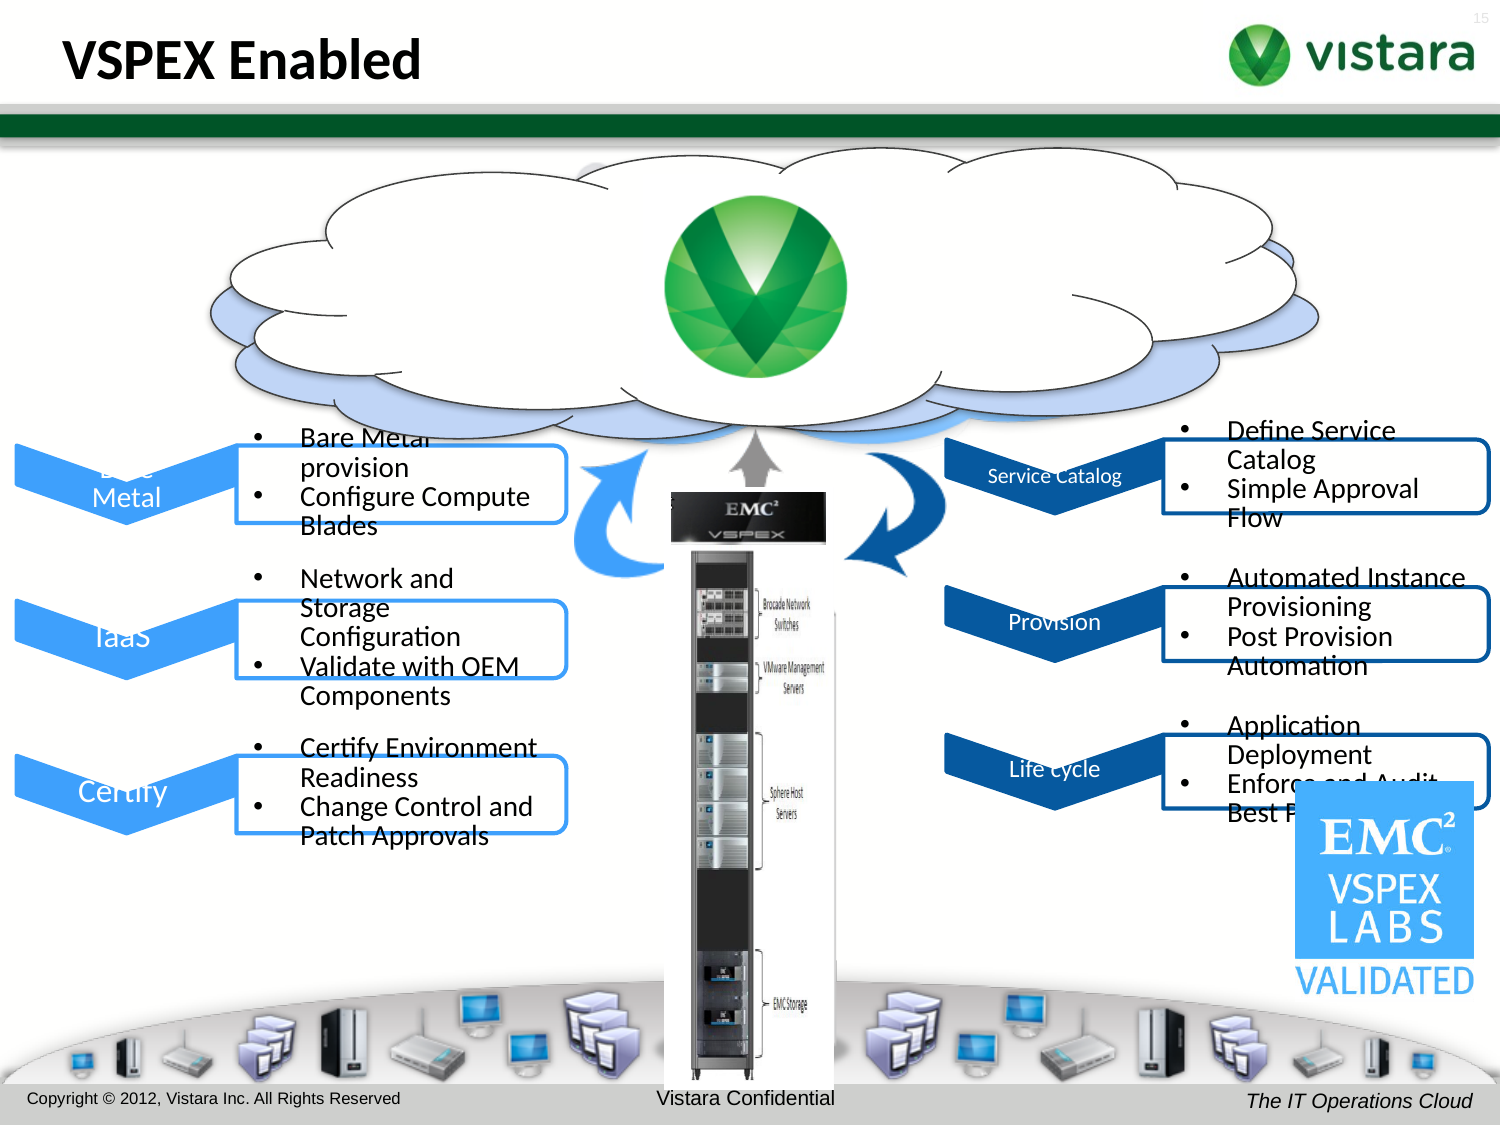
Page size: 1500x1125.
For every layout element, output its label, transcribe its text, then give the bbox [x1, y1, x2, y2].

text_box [16, 445, 567, 834]
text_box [946, 439, 1489, 809]
picture [1203, 0, 1500, 104]
title VSPEX Enabled [47, 1, 1166, 111]
picture [0, 146, 1500, 1090]
